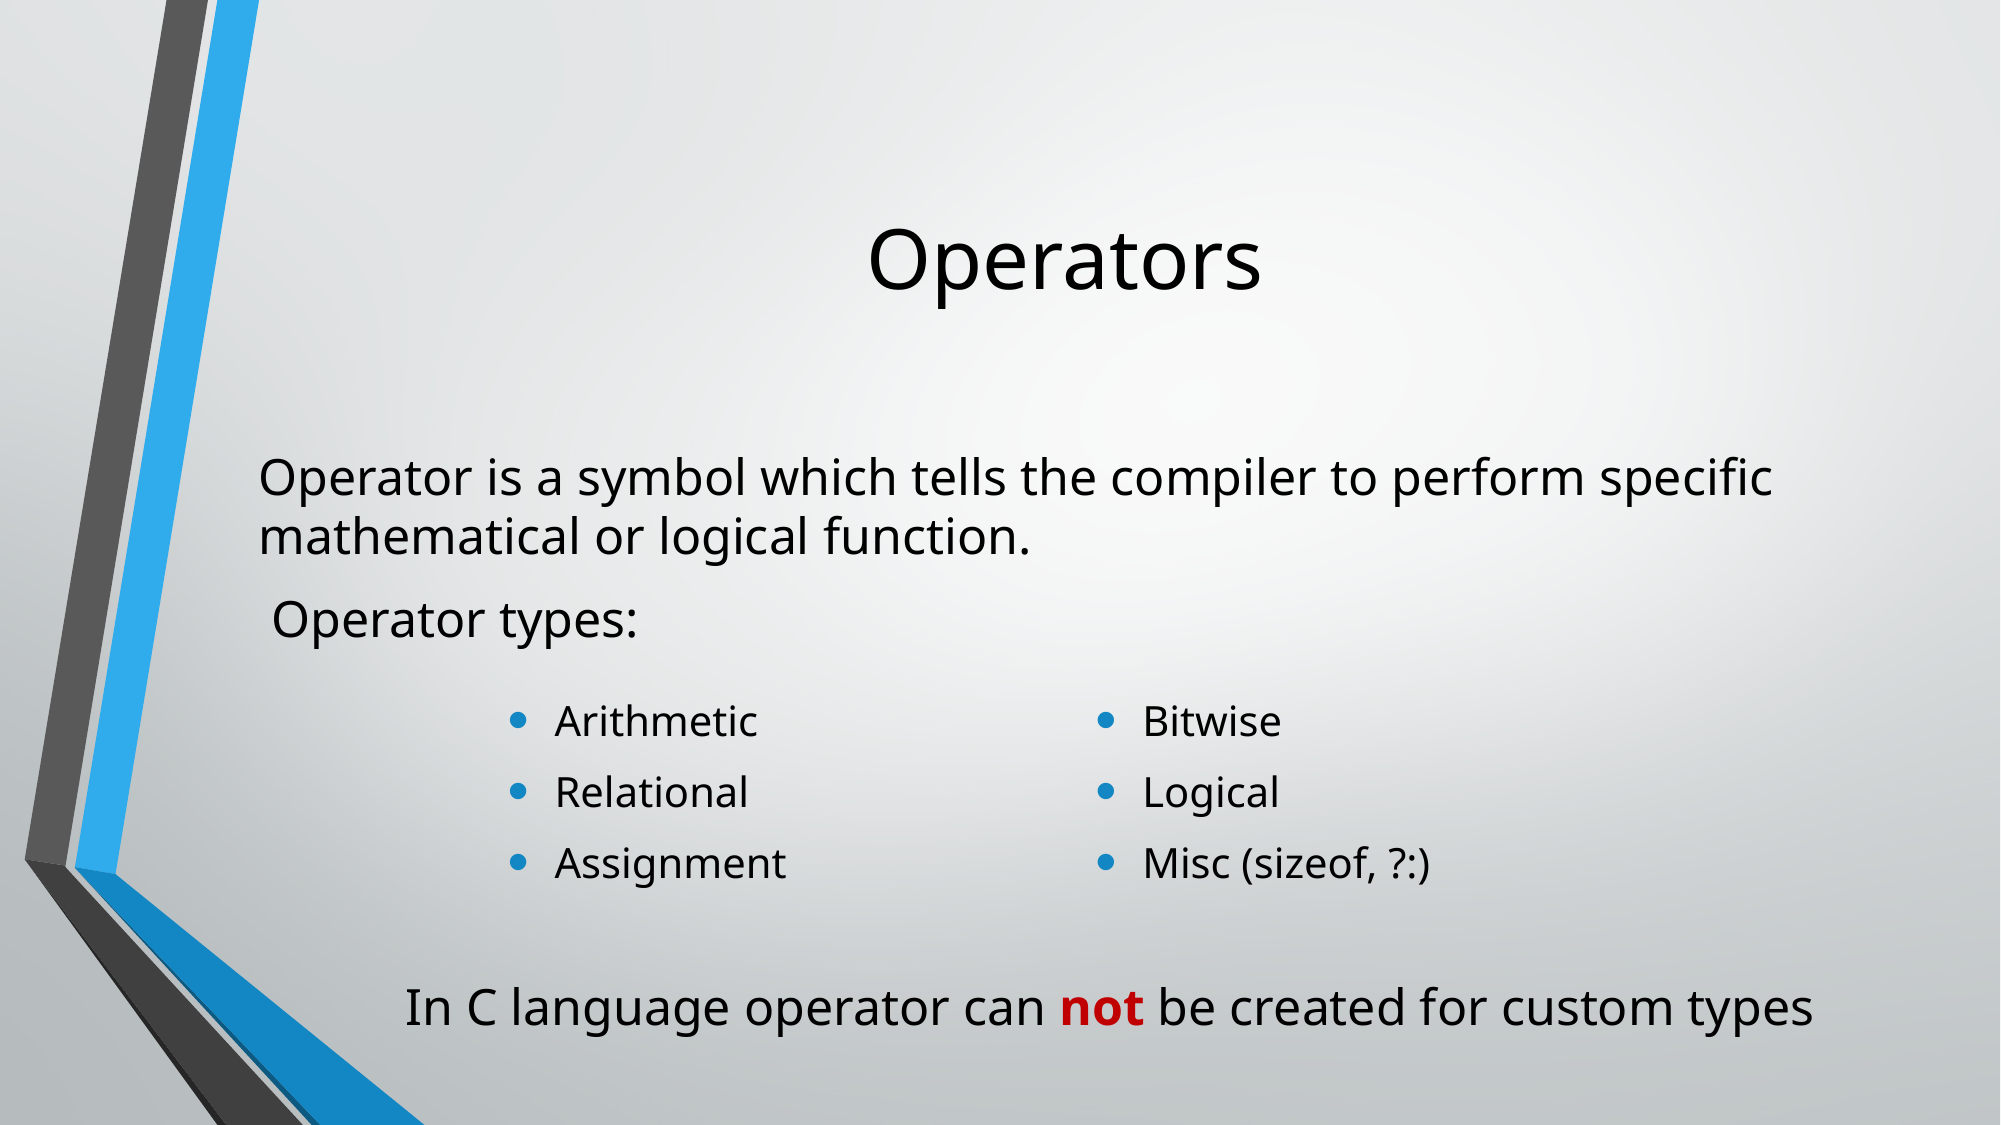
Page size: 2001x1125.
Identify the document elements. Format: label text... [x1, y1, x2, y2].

title Operators [243, 112, 1887, 400]
text_box Arithmetic Relational Assignment Bitwise Logical Misc (sizeof, ?:) [492, 687, 1699, 911]
text_box In C language operator can not be created for custom types [390, 968, 1934, 1044]
list Operator is a symbol which tells the compiler to perform specific mathematical or logical function. Operator types: [243, 437, 1887, 673]
